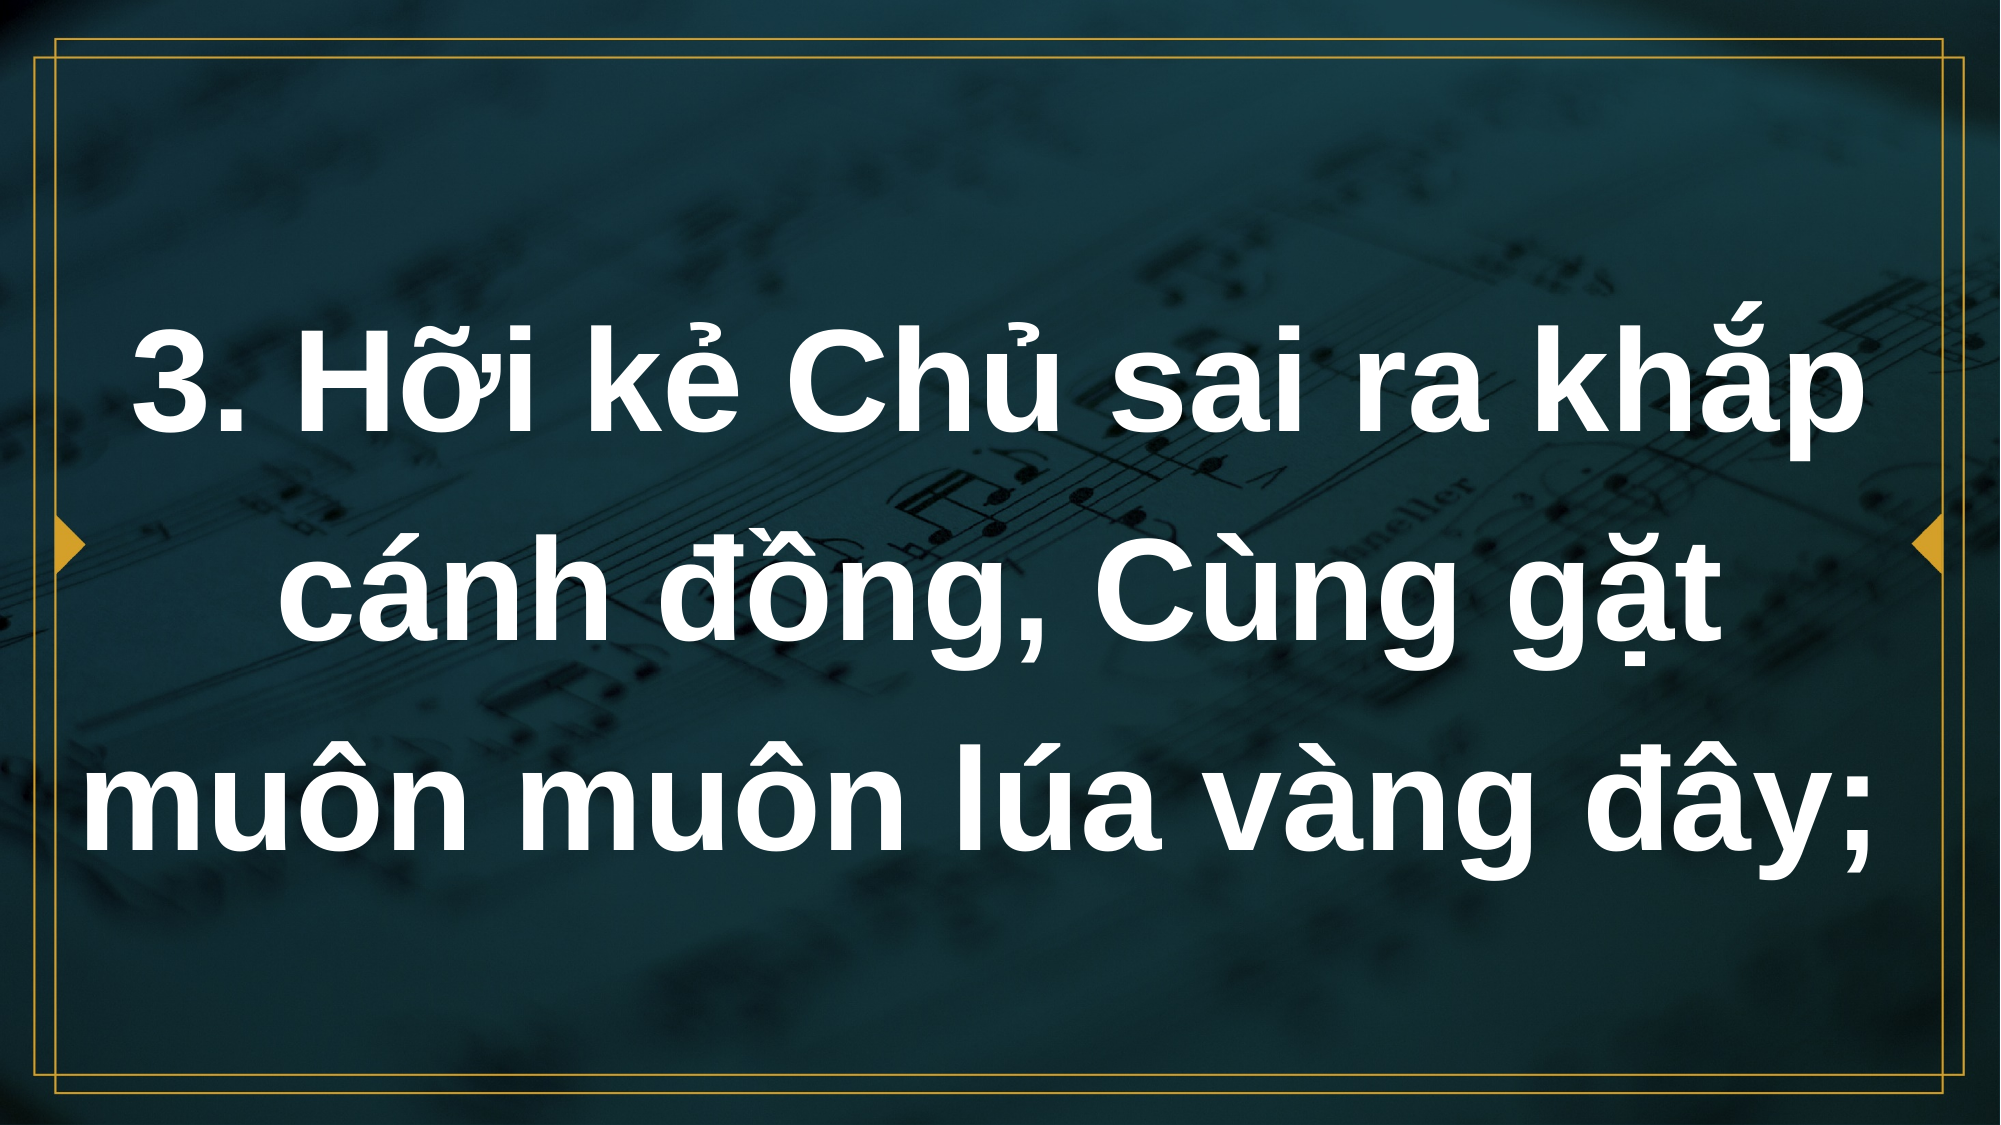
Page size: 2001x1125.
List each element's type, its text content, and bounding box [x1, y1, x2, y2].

title 3. Hỡi kẻ Chủ sai ra khắp cánh đồng, Cùng gặt muôn muôn lúa vàng đây; [55, 53, 1945, 1077]
picture [0, 0, 2000, 1125]
